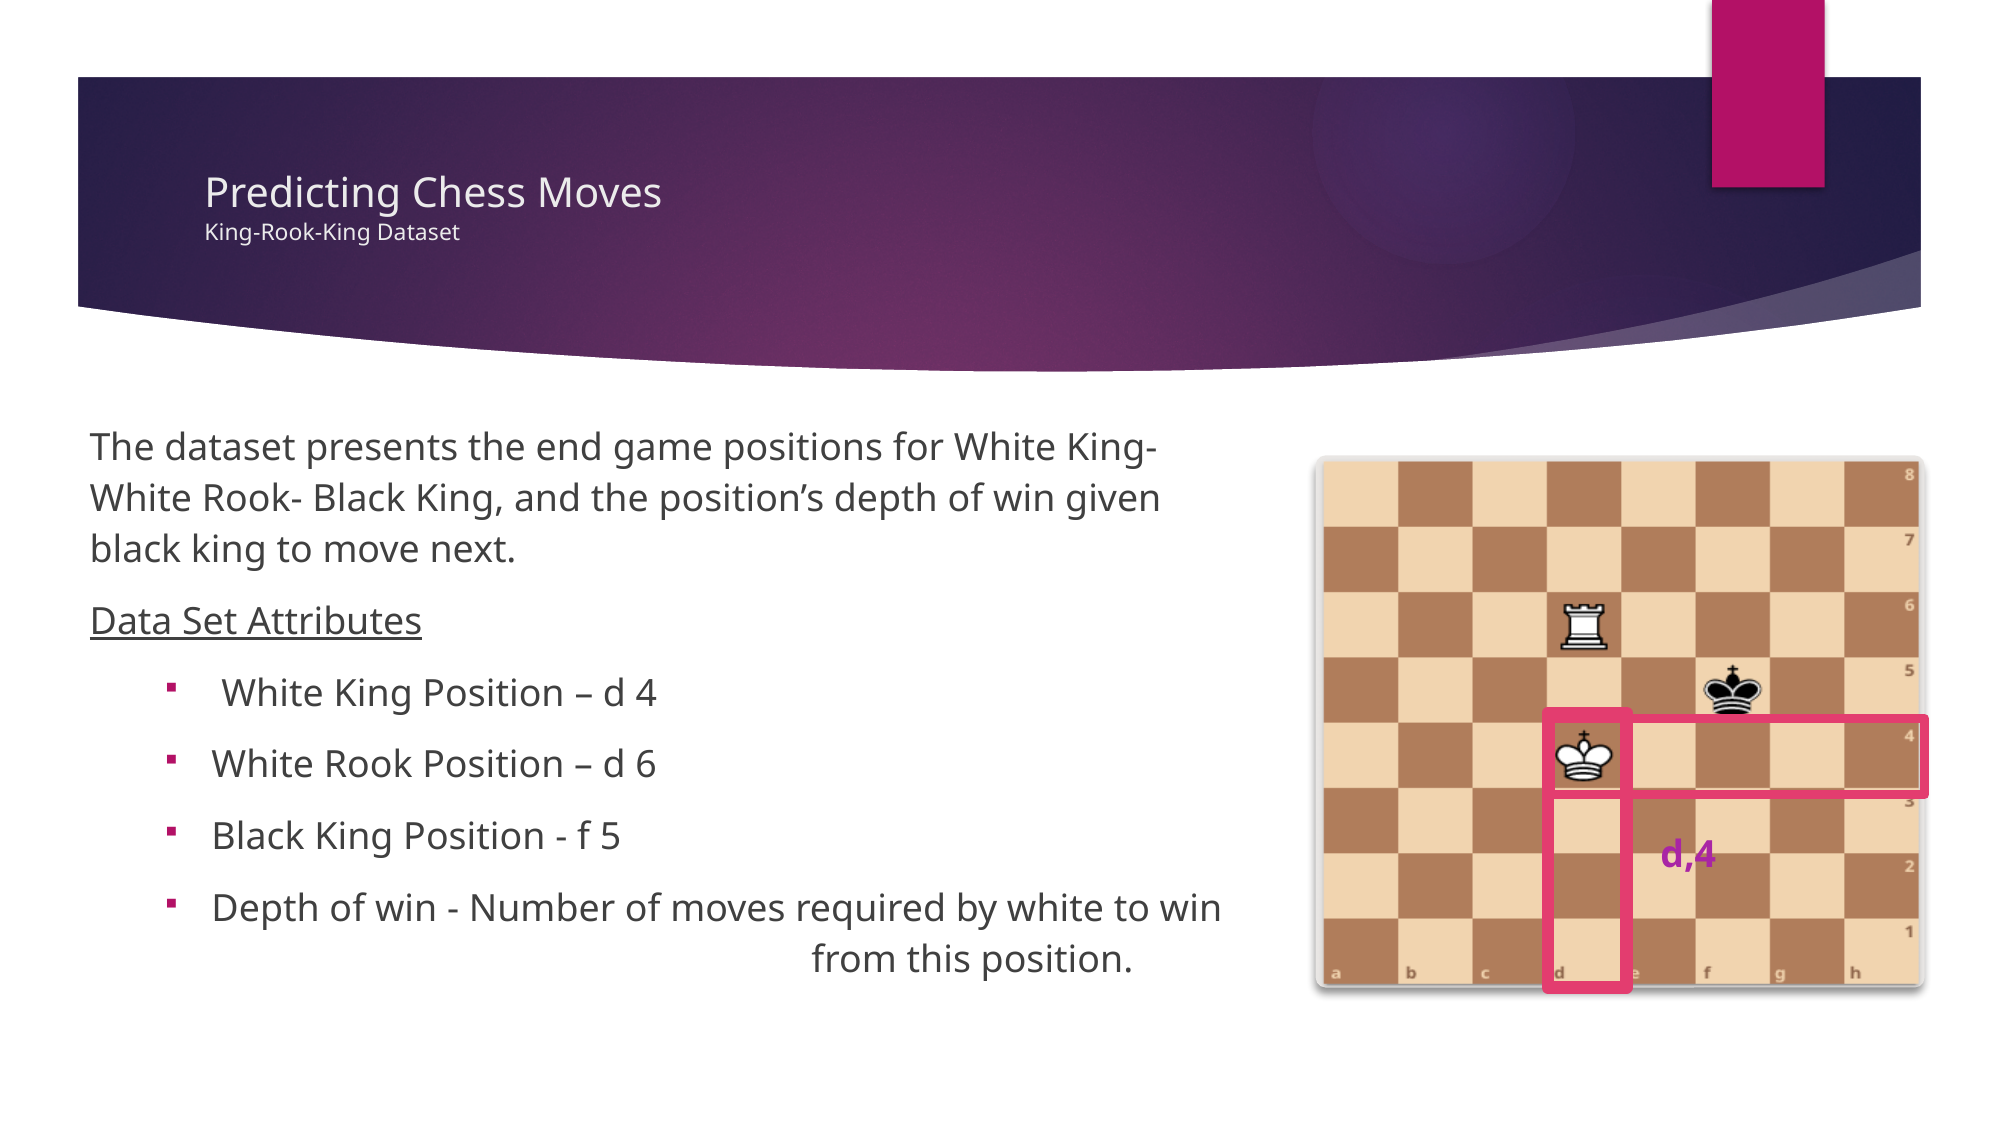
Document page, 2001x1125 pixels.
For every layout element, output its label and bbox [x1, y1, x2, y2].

text_box [0, 0, 2000, 1125]
picture [1315, 455, 1925, 988]
